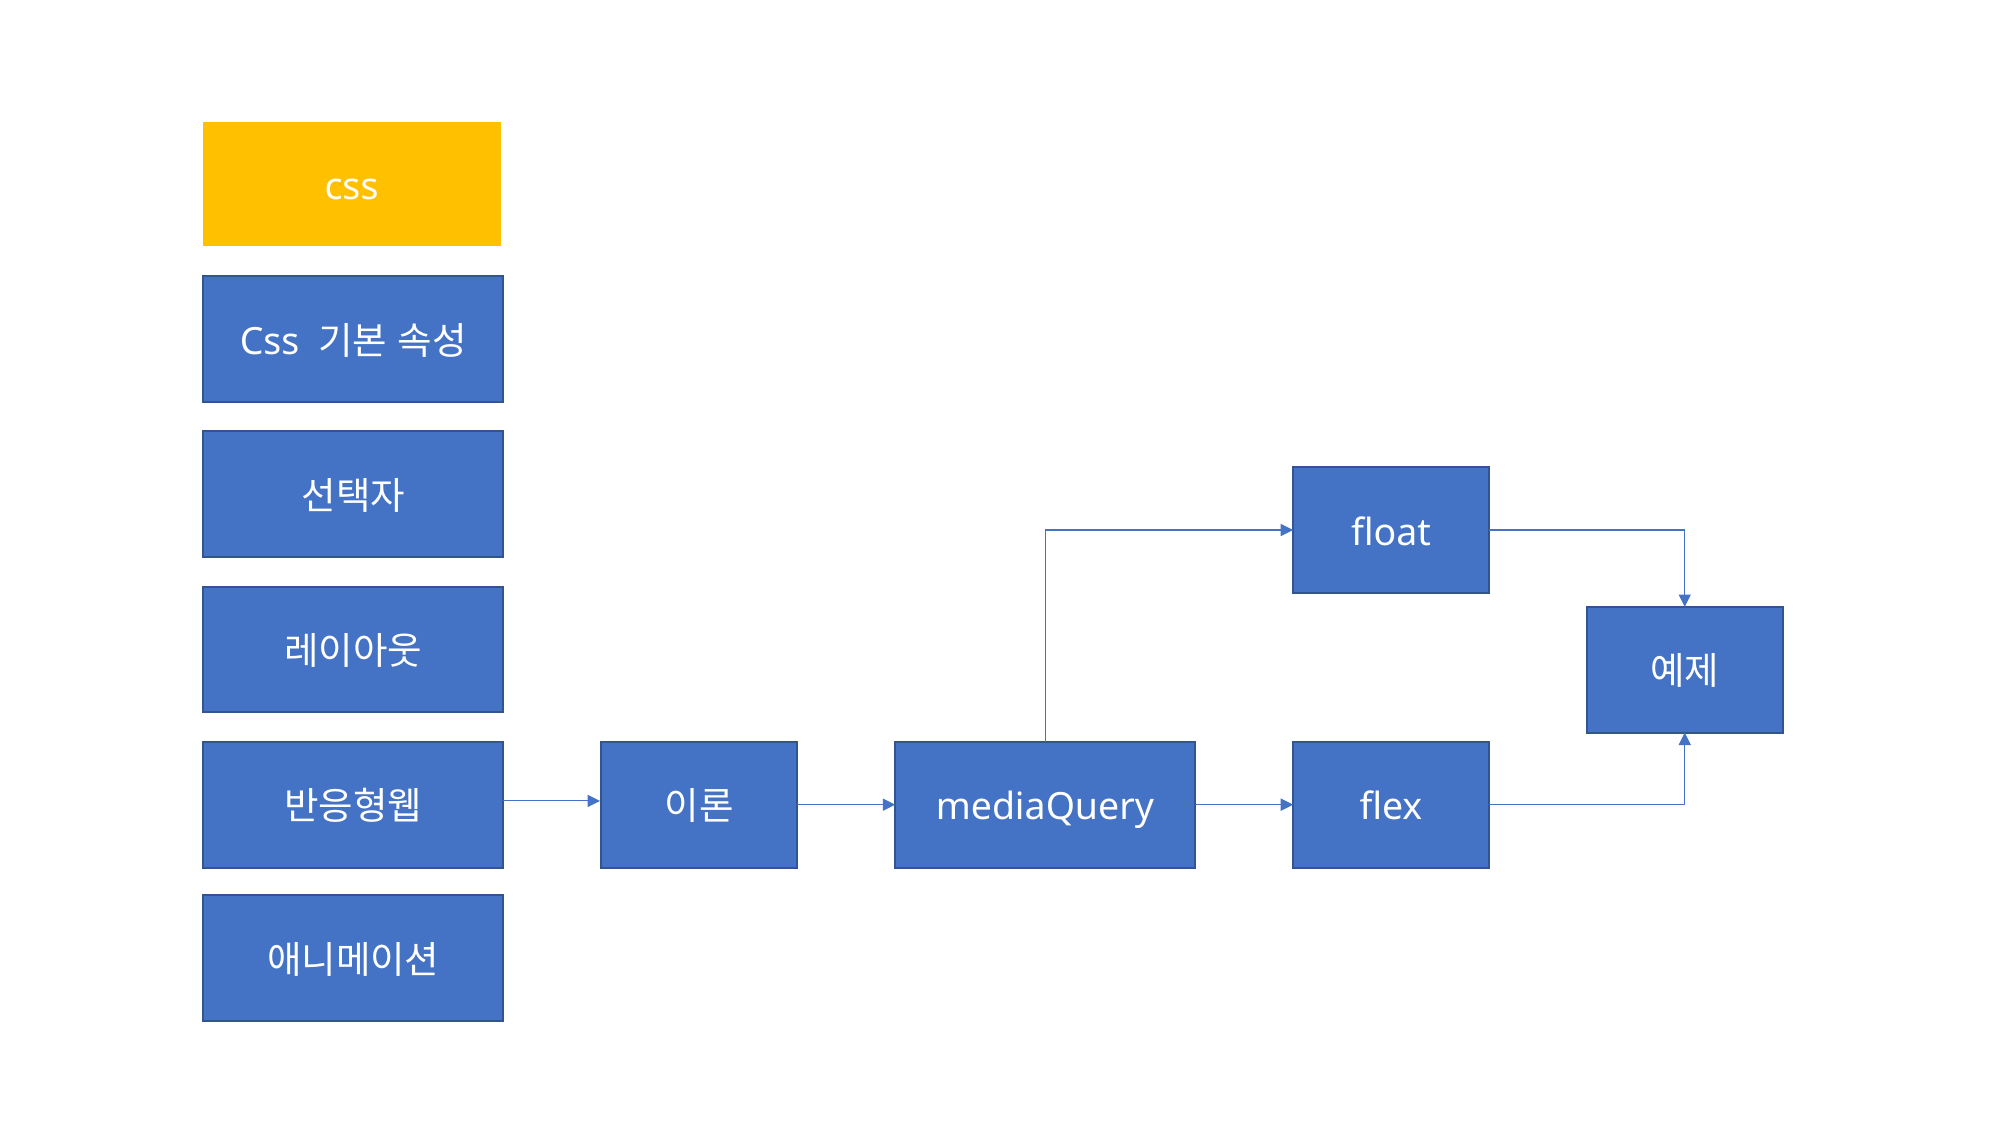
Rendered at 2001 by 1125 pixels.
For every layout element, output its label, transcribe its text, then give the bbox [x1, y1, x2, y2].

text_box css [201, 120, 503, 248]
text_box float [1292, 466, 1490, 594]
text_box 레이아웃 [202, 586, 504, 713]
text_box 애니메이션 [202, 894, 504, 1022]
text_box mediaQuery [894, 741, 1196, 869]
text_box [1063, 511, 1275, 760]
text_box Css 기본 속성 [202, 275, 504, 403]
text_box 선택자 [202, 430, 504, 558]
text_box flex [1292, 741, 1490, 869]
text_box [1488, 530, 1685, 607]
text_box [1488, 732, 1685, 805]
text_box 반응형웹 [202, 741, 504, 869]
text_box 이론 [600, 741, 798, 869]
text_box 예제 [1586, 606, 1784, 734]
